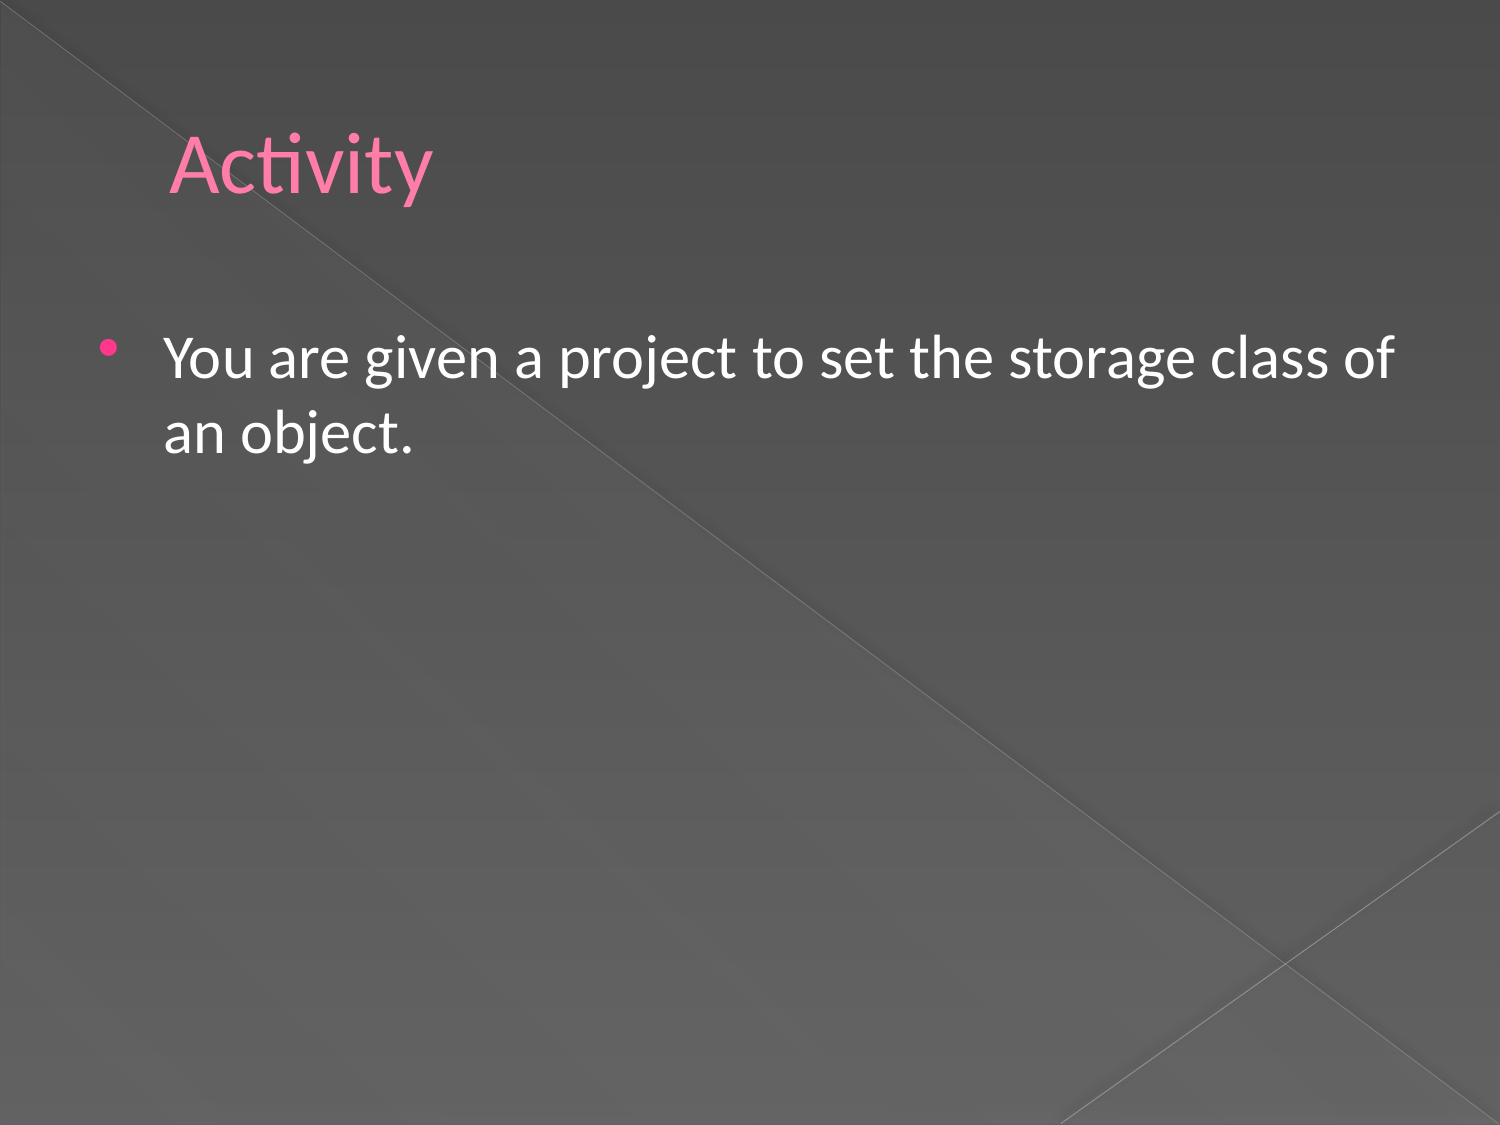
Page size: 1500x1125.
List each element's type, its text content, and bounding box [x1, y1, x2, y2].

list You are given a project to set the storage class of an object. [75, 308, 1425, 1059]
title Activity [75, 43, 1425, 274]
